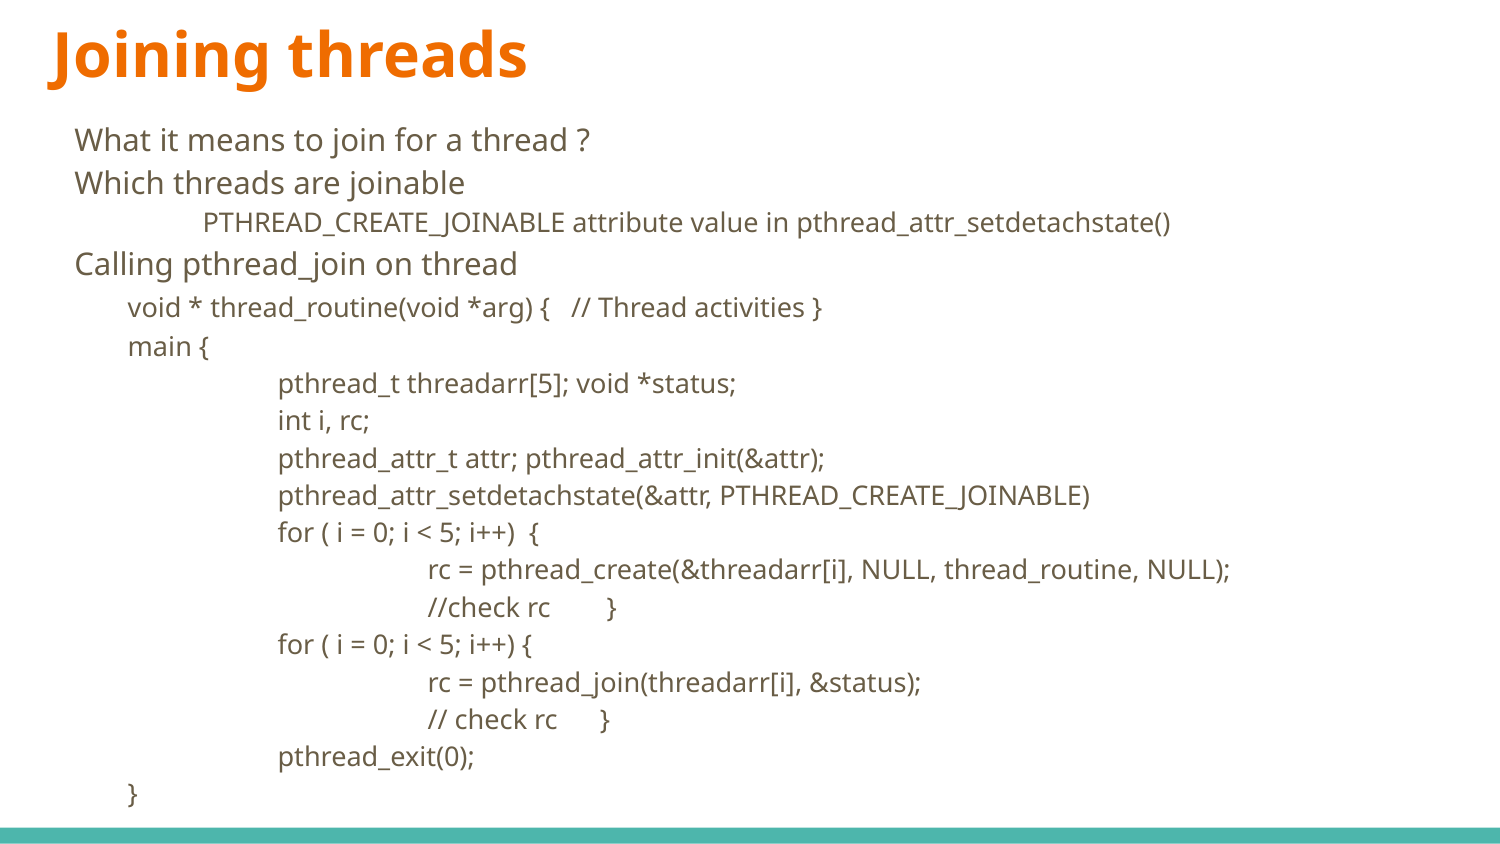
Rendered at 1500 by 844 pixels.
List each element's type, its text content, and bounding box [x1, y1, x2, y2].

list What it means to join for a thread ? Which threads are joinable PTHREAD_CREATE_JOINABLE attribute value in pthread_attr_setdetachstate() Calling pthread_join on thread void * thread_routine(void *arg) { // Thread activities } main { pthread_t threadarr[5]; void *status; int i, rc; pthread_attr_t attr; pthread_attr_init(&attr); pthread_attr_setdetachstate(&attr, PTHREAD_CREATE_JOINABLE) for ( i = 0; i < 5; i++) { rc = pthread_create(&threadarr[i], NULL, thread_routine, NULL); //check rc } for ( i = 0; i < 5; i++) { rc = pthread_join(threadarr[i], &status); // check rc } pthread_exit(0); } [37, 99, 1436, 806]
title Joining threads [37, 0, 1436, 68]
